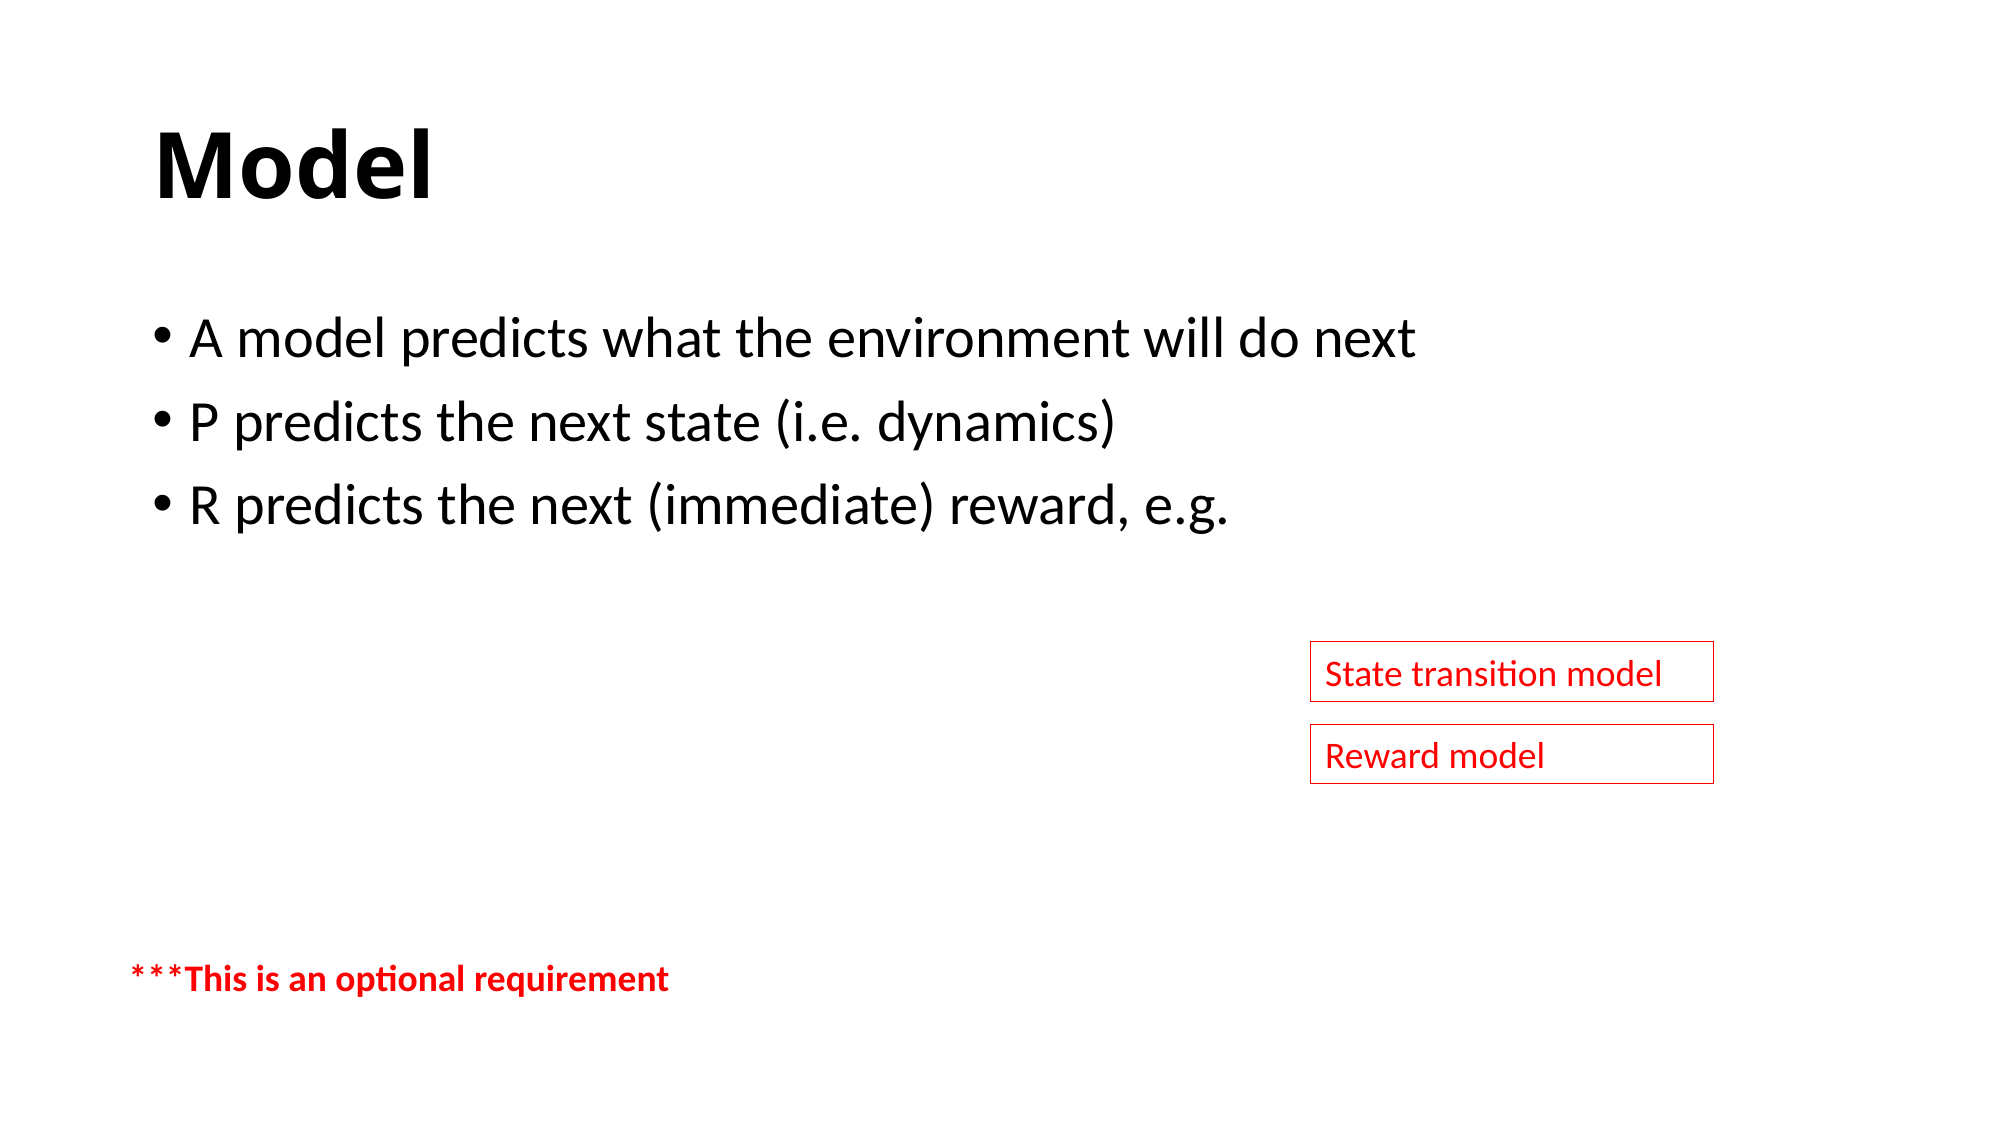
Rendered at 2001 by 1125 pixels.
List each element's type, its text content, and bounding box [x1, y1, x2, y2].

text_box Reward model [1310, 724, 1714, 784]
text_box State transition model [1310, 641, 1714, 702]
title Model [137, 59, 1863, 278]
text_box ***This is an optional requirement [113, 946, 1728, 1007]
